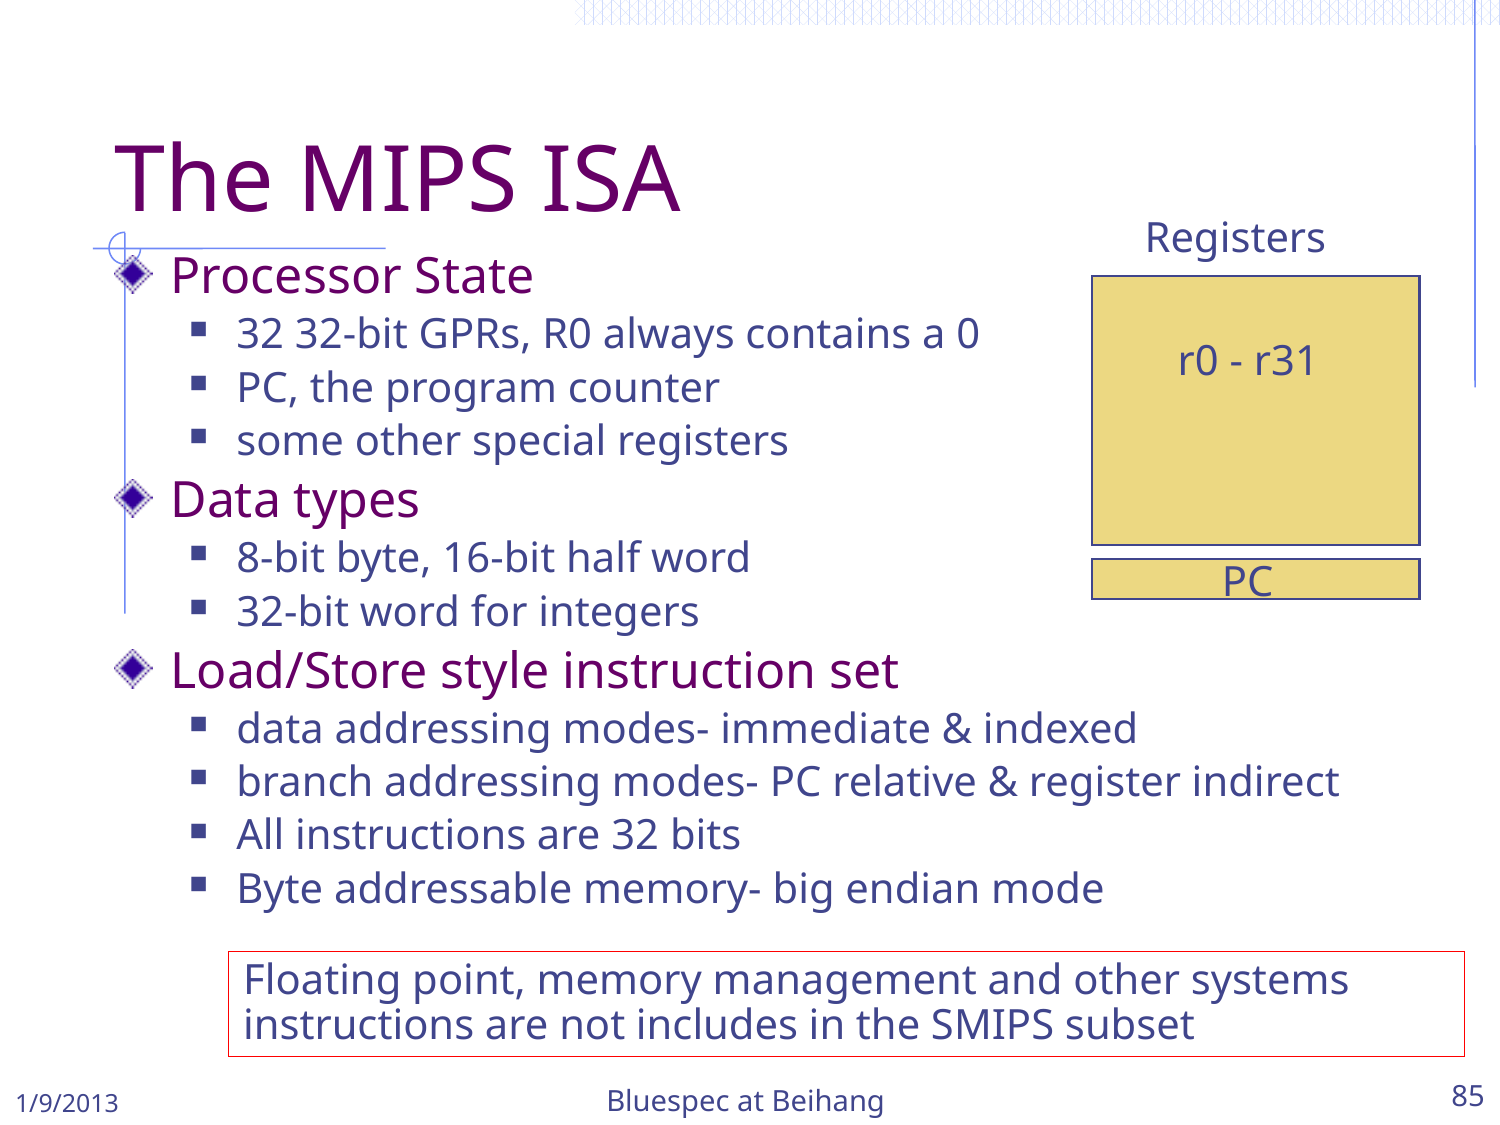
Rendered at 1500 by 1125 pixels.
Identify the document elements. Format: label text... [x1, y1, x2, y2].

text_box [1092, 276, 1420, 545]
list Processor State 32 32-bit GPRs, R0 always contains a 0 PC, the program counter some other special registers Data types 8-bit byte, 16-bit half word 32-bit word for integers Load/Store style instruction set data addressing modes- immediate & indexed branch addressing modes- PC relative & register indirect All instructions are 32 bits Byte addressable memory- big endian mode [99, 242, 1454, 934]
text_box Floating point, memory management and other systems instructions are not includes in the SMIPS subset [228, 951, 1465, 1057]
title The MIPS ISA [99, 49, 1376, 238]
picture [114, 649, 153, 689]
text_box [1092, 559, 1211, 599]
text_box PC [1211, 558, 1285, 610]
slide_number 85 [1187, 1049, 1500, 1125]
picture [114, 255, 153, 294]
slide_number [0, 1049, 313, 1125]
text_box r0 - r31 [1167, 337, 1330, 389]
footer Bluespec at Beihang [508, 1049, 984, 1125]
text_box [1285, 559, 1420, 599]
text_box Registers [1089, 208, 1342, 269]
picture [114, 479, 153, 518]
